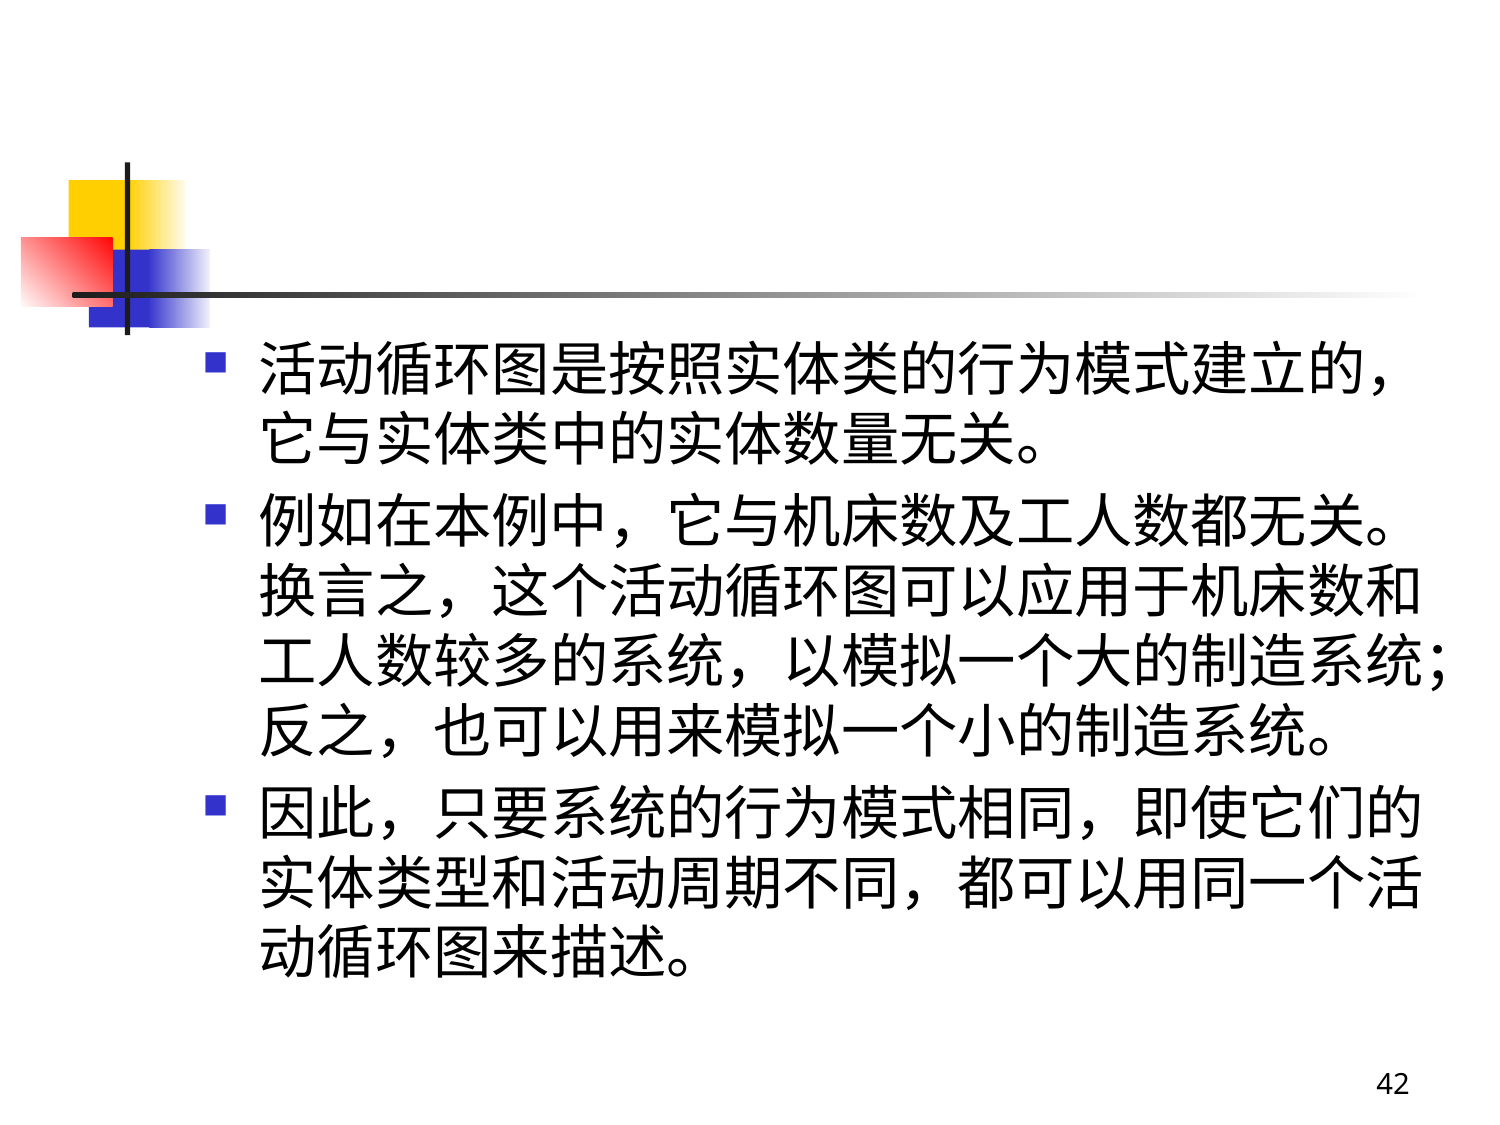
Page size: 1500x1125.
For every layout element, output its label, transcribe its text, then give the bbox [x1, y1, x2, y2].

list 活动循环图是按照实体类的行为模式建立的，它与实体类中的实体数量无关。 例如在本例中，它与机床数及工人数都无关。换言之，这个活动循环图可以应用于机床数和工人数较多的系统，以模拟一个大的制造系统；反之，也可以用来模拟一个小的制造系统。 因此，只要系统的行为模式相同，即使它们的实体类型和活动周期不同，都可以用同一个活动循环图来描述。 [187, 324, 1463, 1000]
slide_number 42 [1112, 1037, 1425, 1113]
